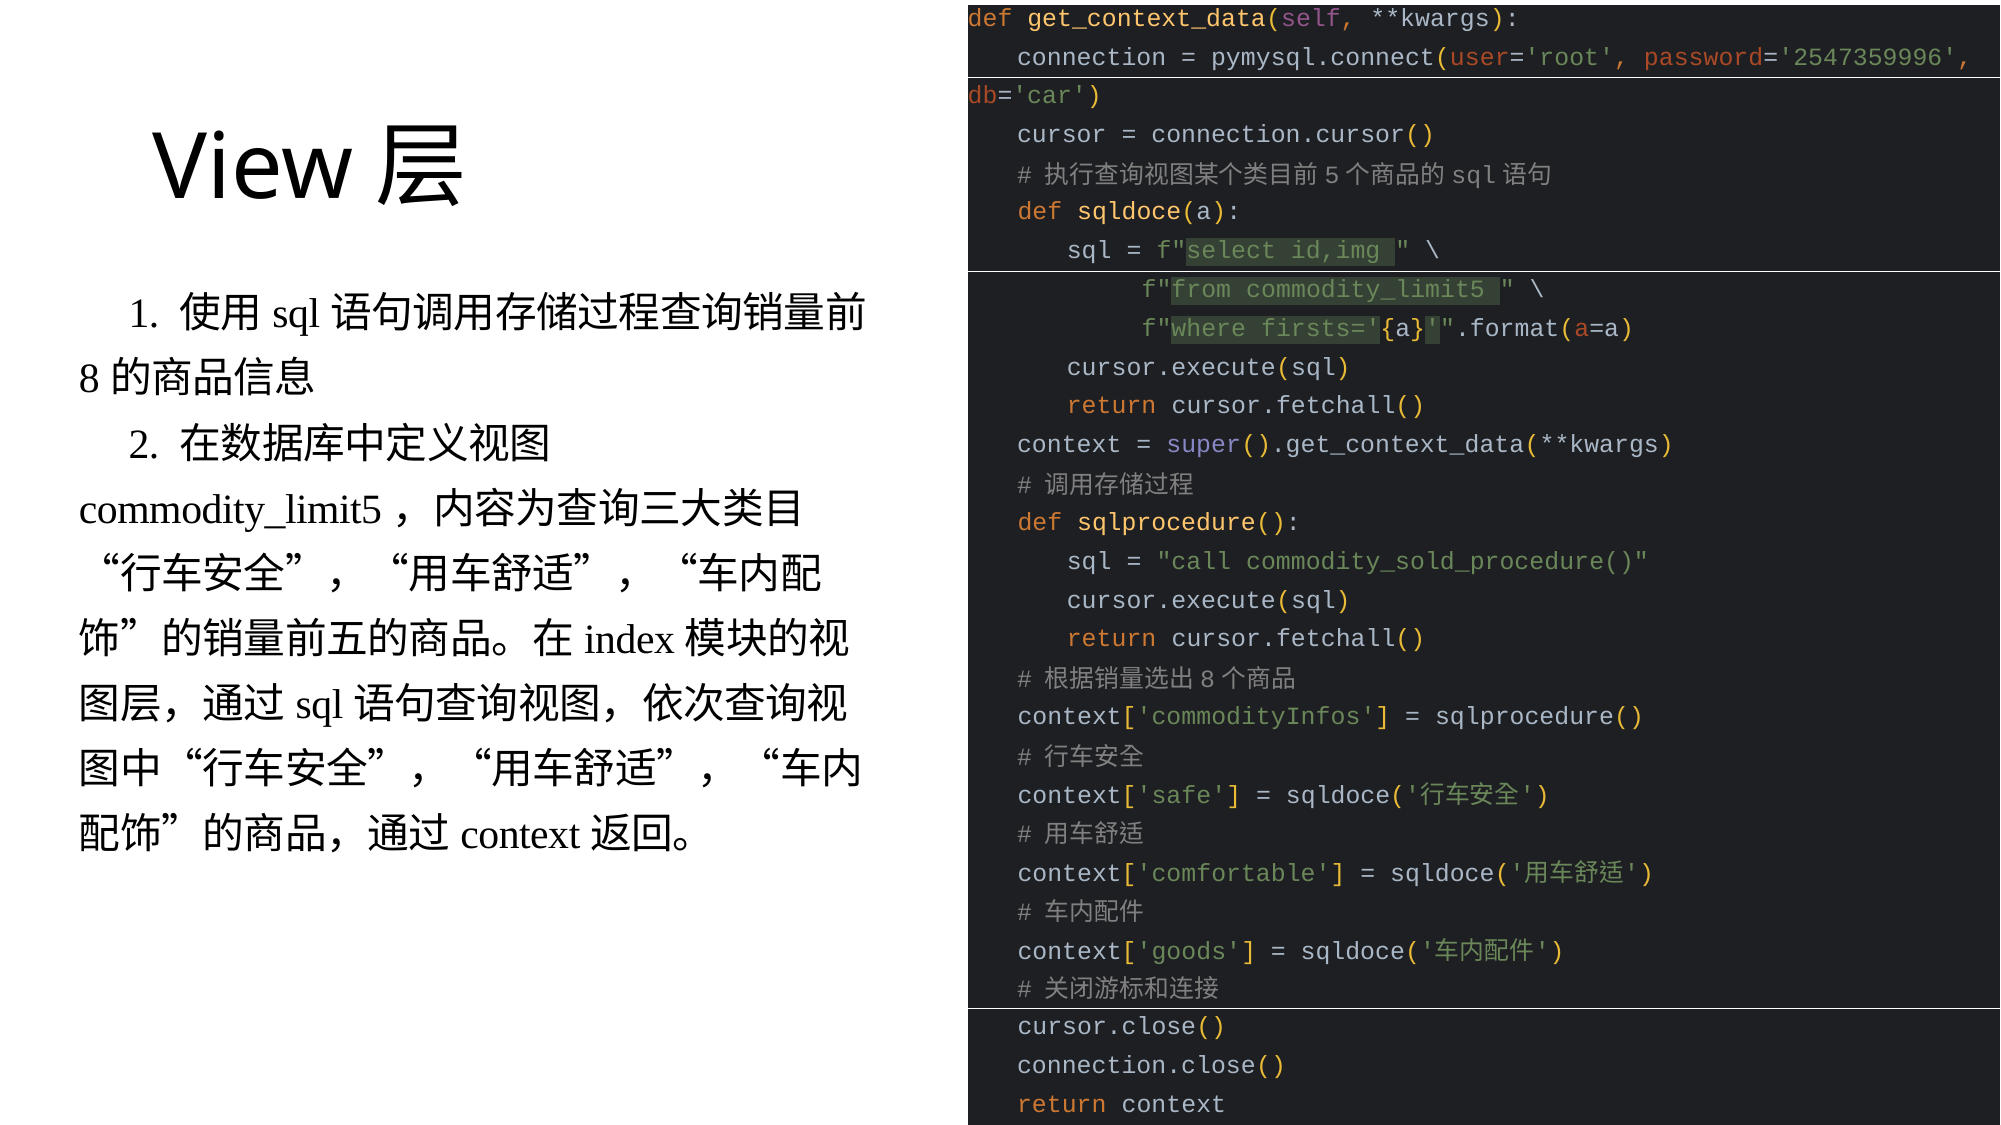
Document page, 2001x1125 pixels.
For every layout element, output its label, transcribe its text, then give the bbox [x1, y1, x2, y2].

title View层 [137, 59, 967, 278]
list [967, 0, 2000, 1125]
text_box 1. 使用sql语句调用存储过程查询销量前8的商品信息 2. 在数据库中定义视图commodity_limit5，内容为查询三大类目“行车安全”，“用车舒适”，“车内配饰”的销量前五的商品。在index模块的视图层，通过sql语句查询视图，依次查询视图中“行车安全”，“用车舒适”，“车内配饰”的商品，通过context返回。 [64, 263, 892, 864]
